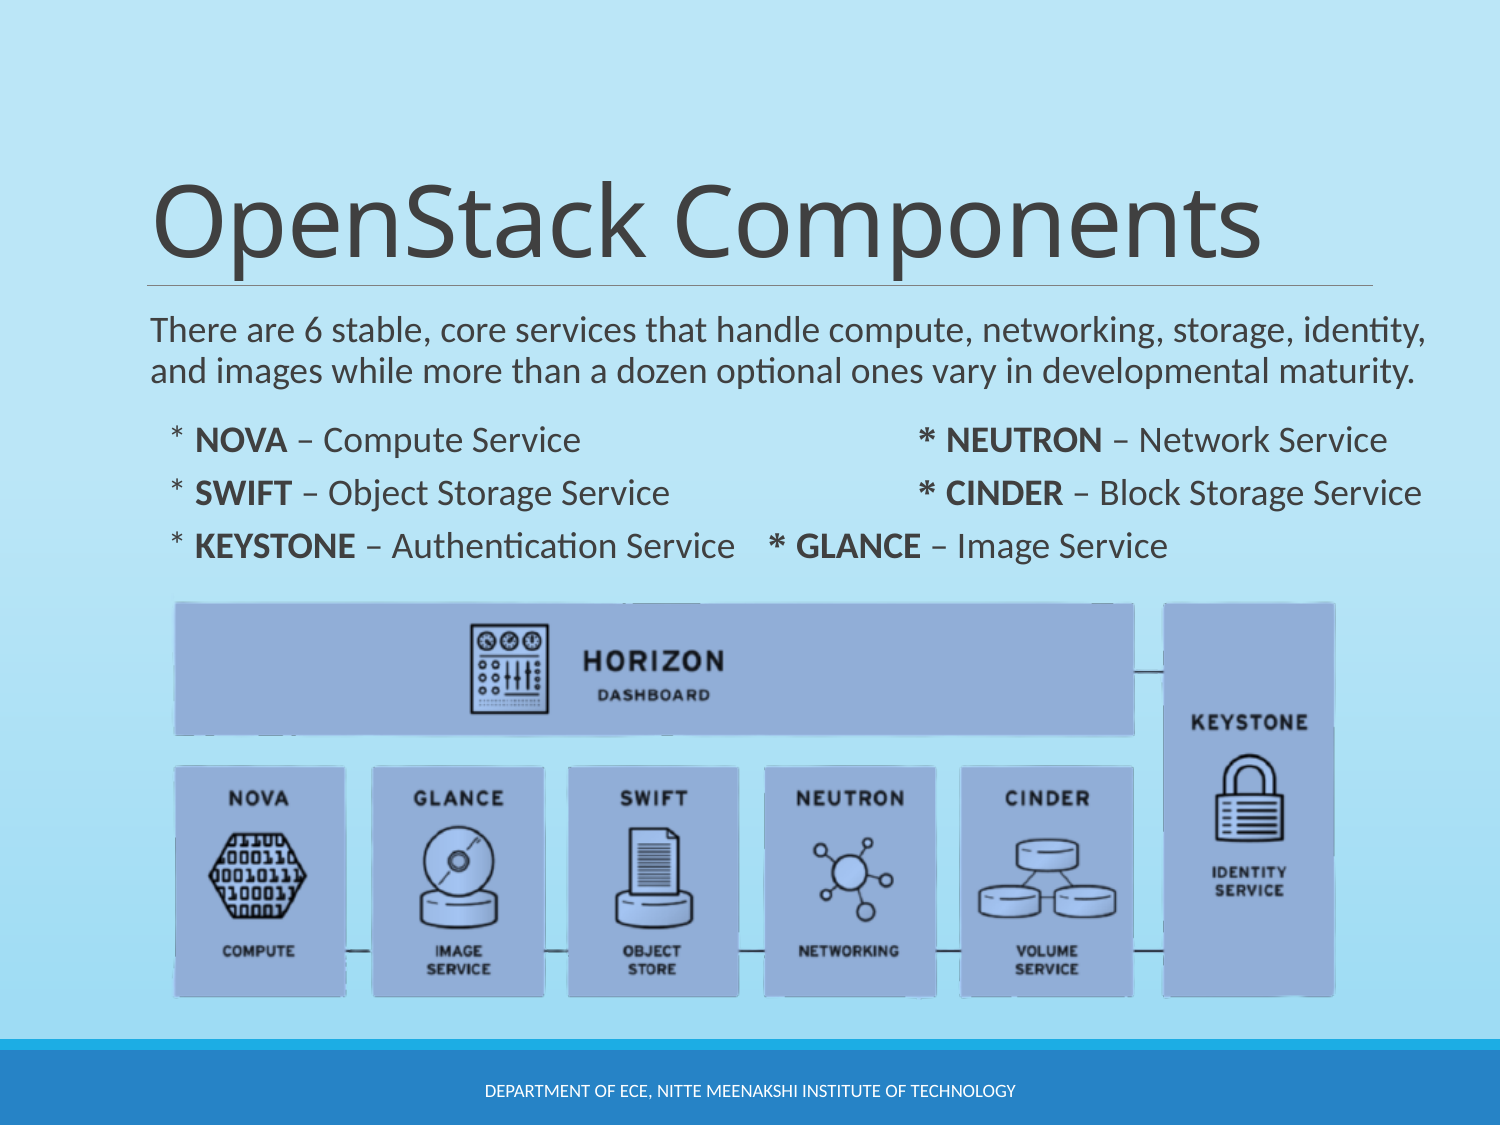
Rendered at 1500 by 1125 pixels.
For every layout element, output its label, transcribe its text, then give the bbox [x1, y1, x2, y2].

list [170, 561, 1341, 1001]
title OpenStack Components [135, 47, 1373, 285]
list There are 6 stable, core services that handle compute, networking, storage, identity, and images while more than a dozen optional ones vary in developmental maturity. * NOVA – Compute Service * NEUTRON – Network Service * SWIFT – Object Storage Service * CINDER – Block Storage Service * KEYSTONE – Authentication Service * GLANCE – Image Service [135, 302, 1447, 963]
footer Department of ECE, Nitte Meenakshi Institute of Technology [453, 1059, 1047, 1120]
